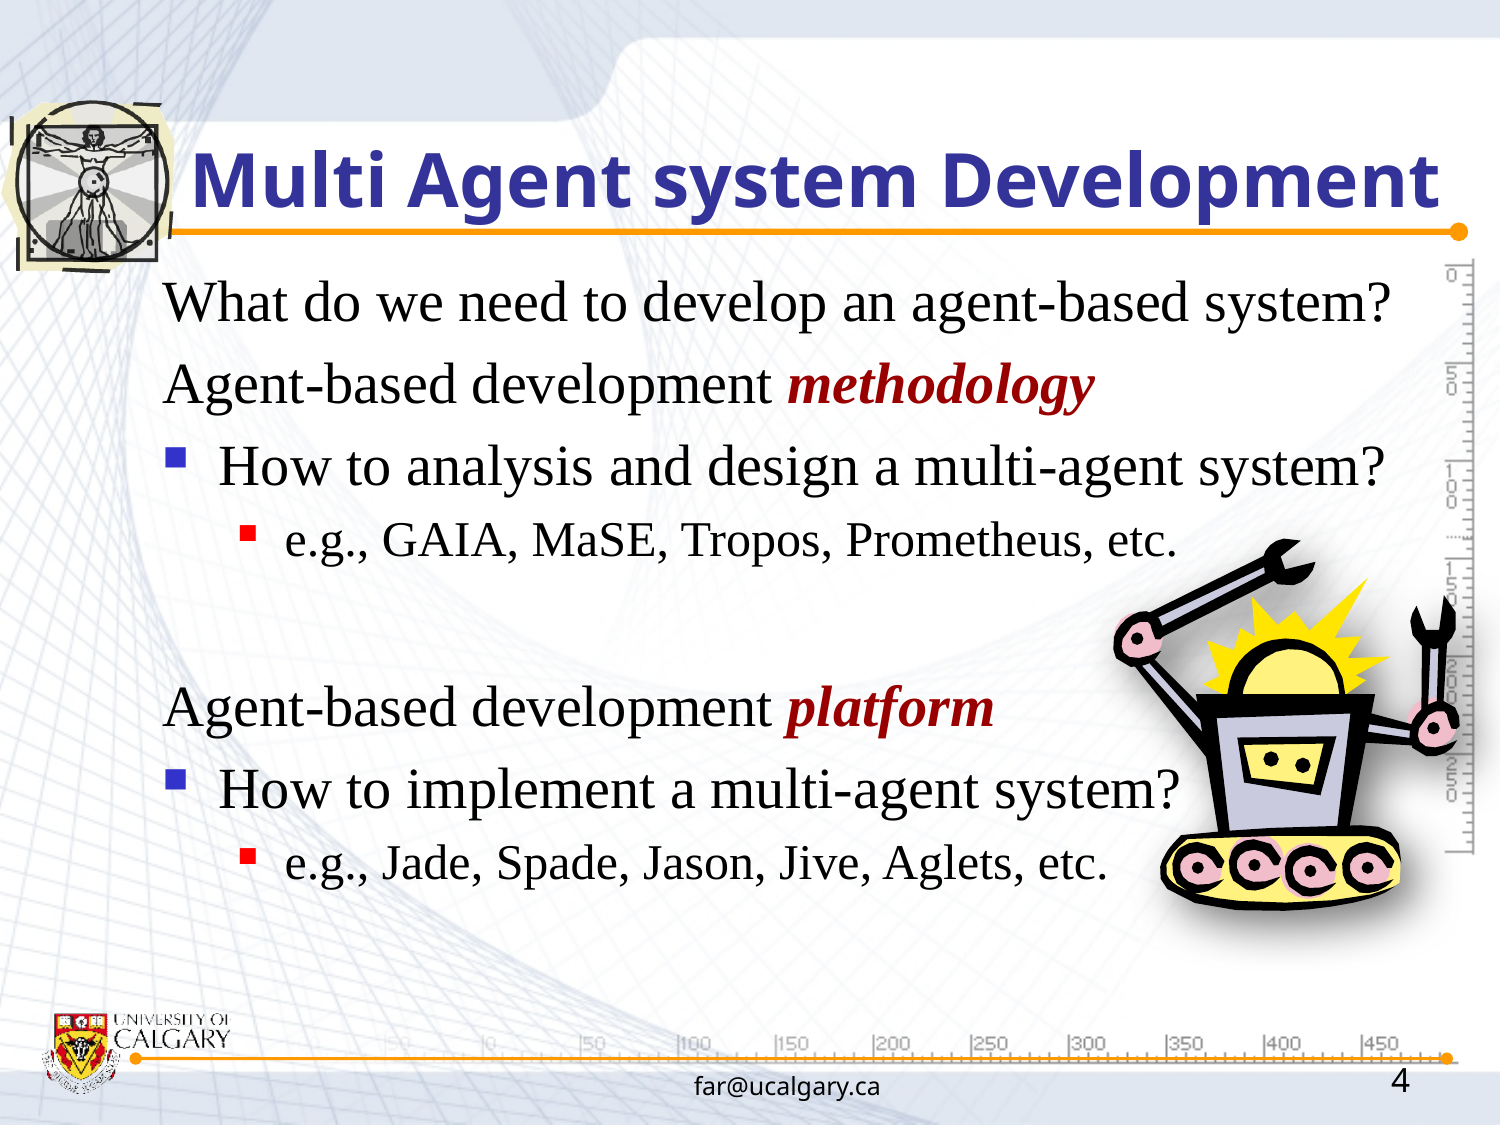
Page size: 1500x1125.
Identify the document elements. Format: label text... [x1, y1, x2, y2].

footer far@ucalgary.ca [549, 1046, 1026, 1113]
title Multi Agent system Development [174, 42, 1468, 231]
picture [0, 0, 1500, 1125]
slide_number 4 [1112, 1046, 1426, 1113]
list What do we need to develop an agent-based system? Agent-based development methodology How to analysis and design a multi-agent system? e.g., GAIA, MaSE, Tropos, Prometheus, etc. Agent-based development platform How to implement a multi-agent system? e.g., Jade, Spade, Jason, Jive, Aglets, etc. [147, 255, 1461, 1000]
